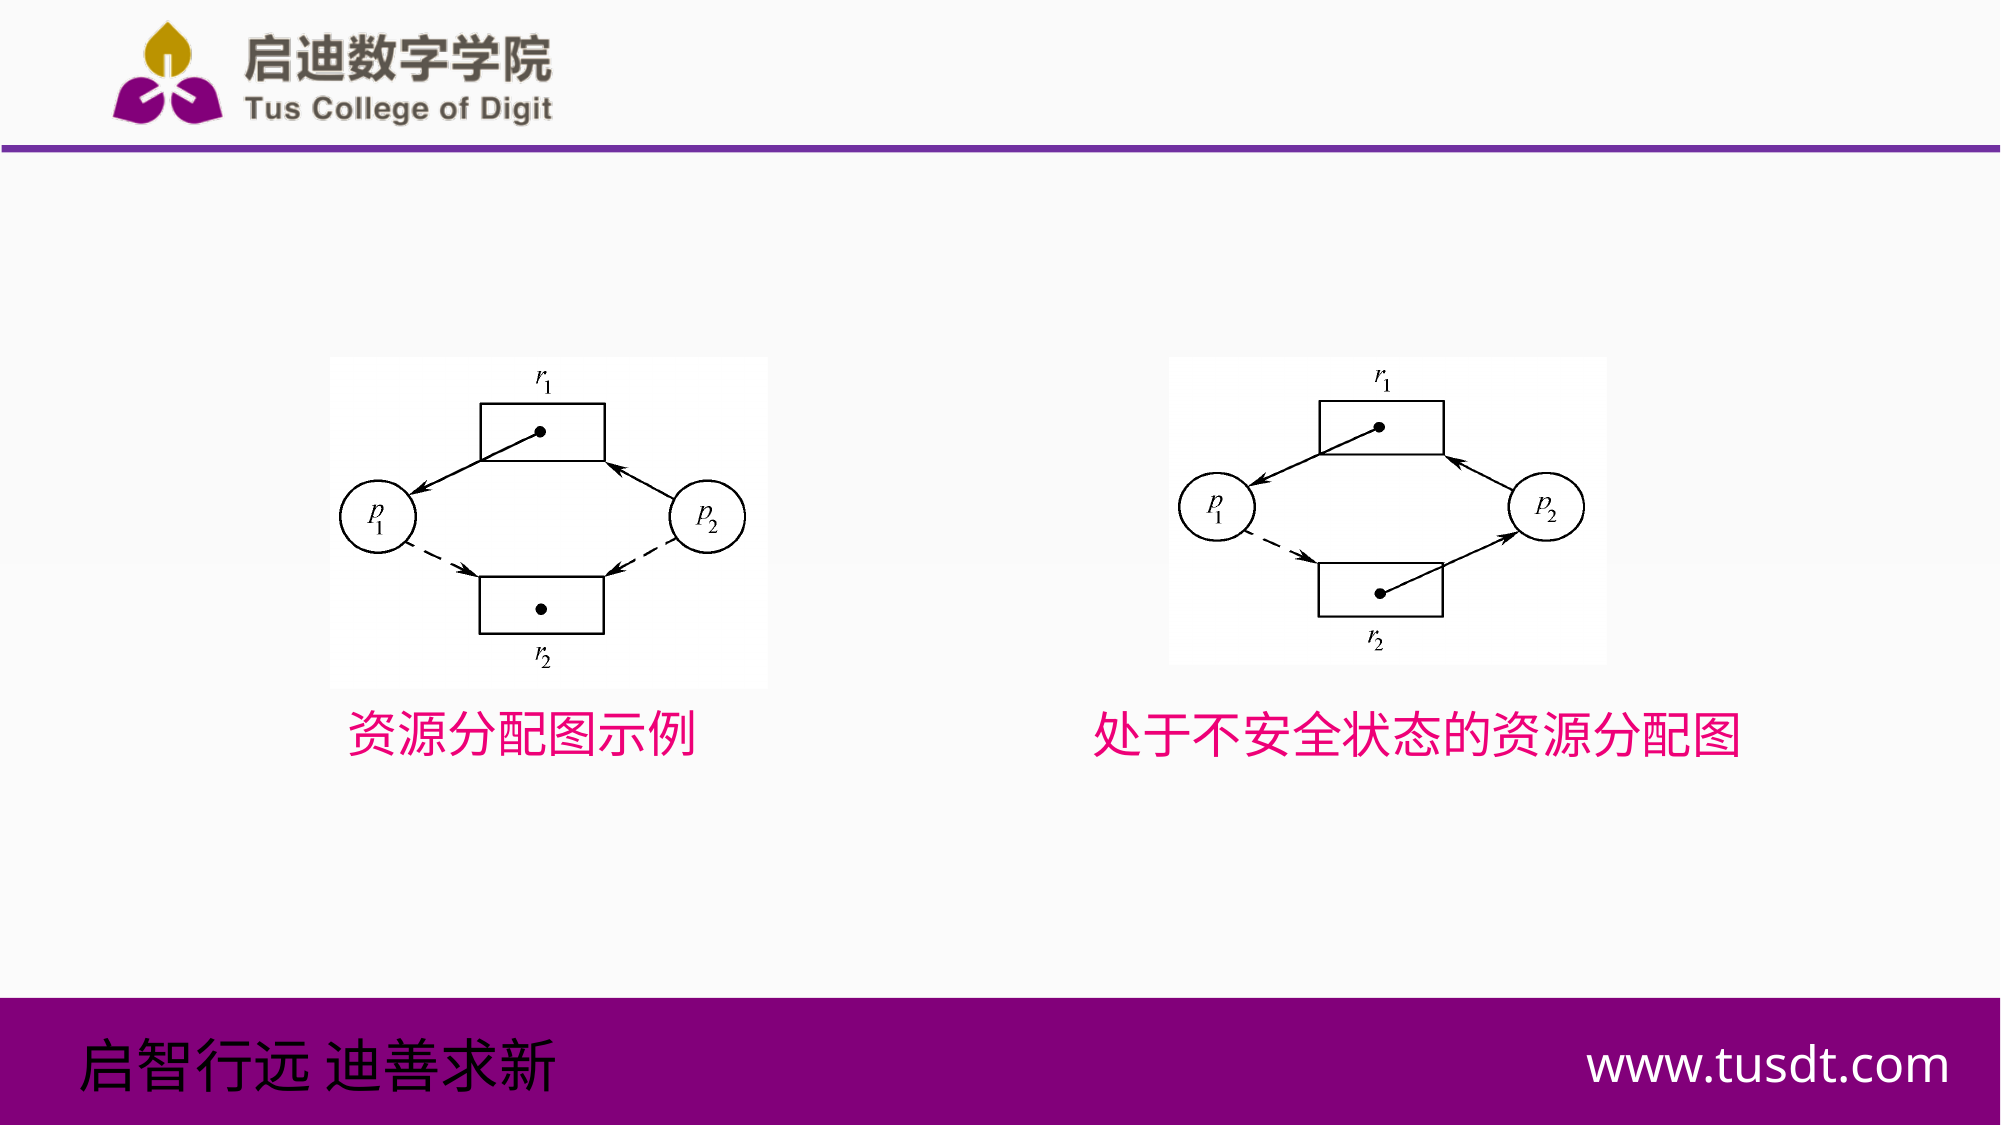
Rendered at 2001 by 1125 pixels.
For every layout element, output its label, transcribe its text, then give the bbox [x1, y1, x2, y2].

picture [329, 357, 768, 690]
text_box 处于不安全状态的资源分配图 [1077, 696, 1758, 772]
picture [1169, 357, 1607, 666]
picture [106, 11, 562, 134]
text_box 资源分配图示例 [332, 698, 712, 770]
